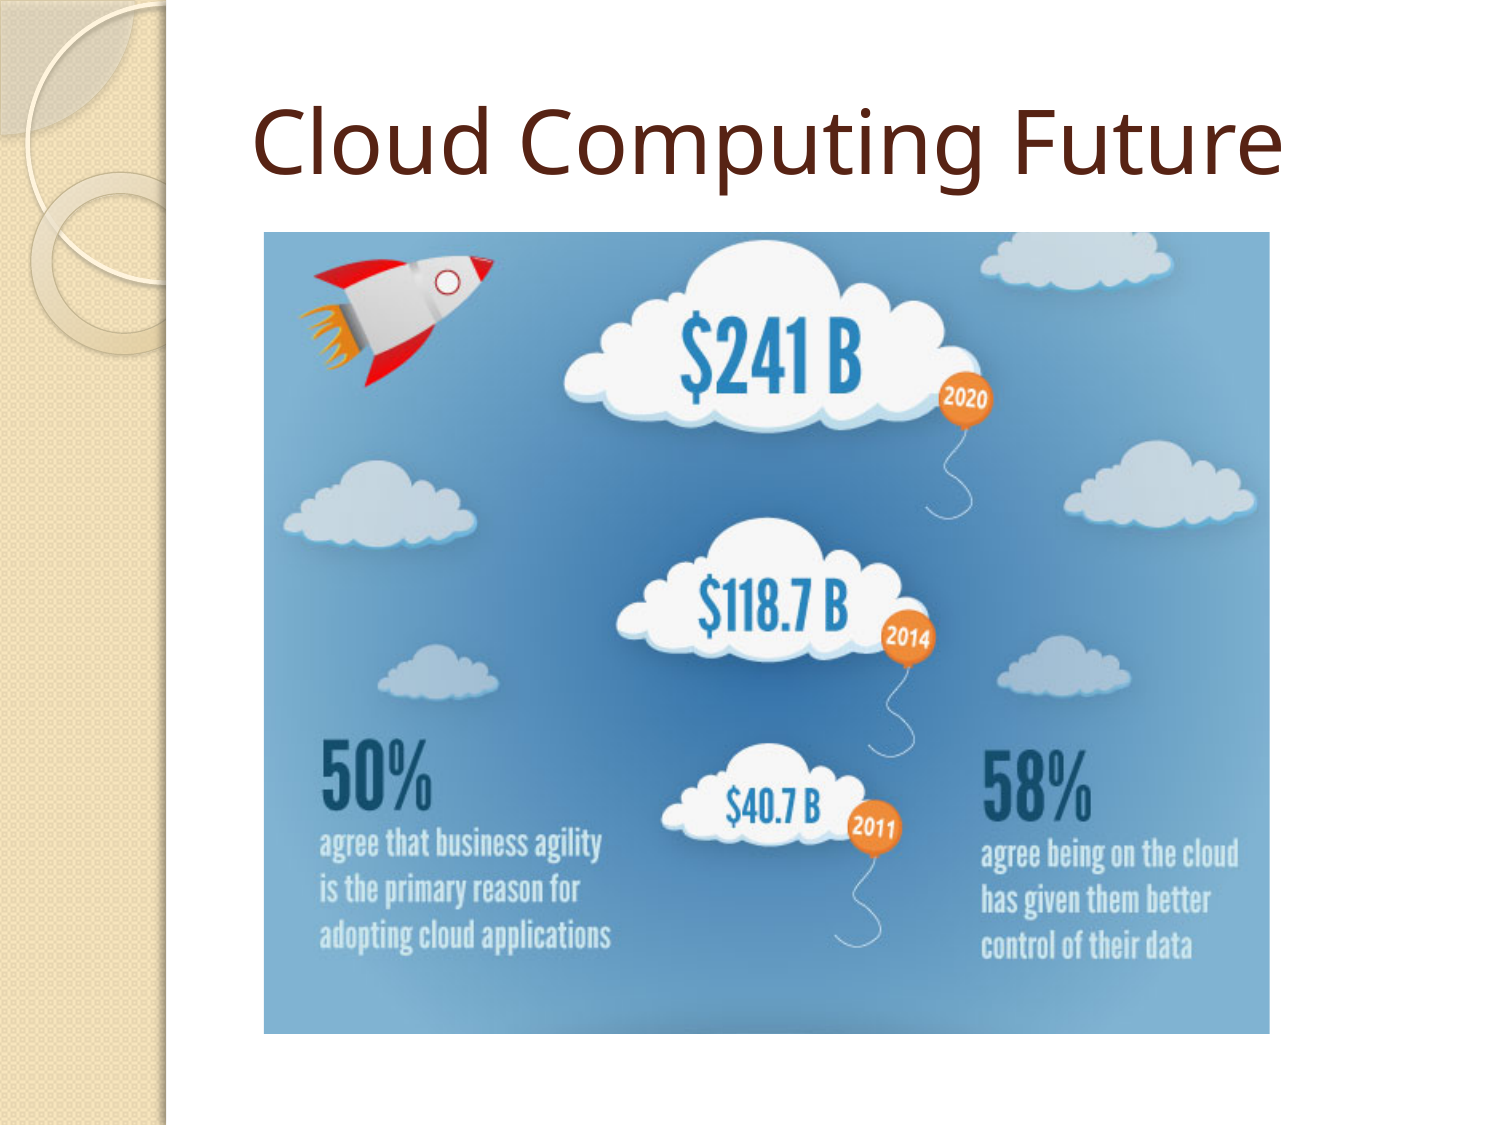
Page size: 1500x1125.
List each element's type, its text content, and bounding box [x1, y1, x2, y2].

title Cloud Computing Future [235, 45, 1466, 233]
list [263, 231, 1270, 1034]
